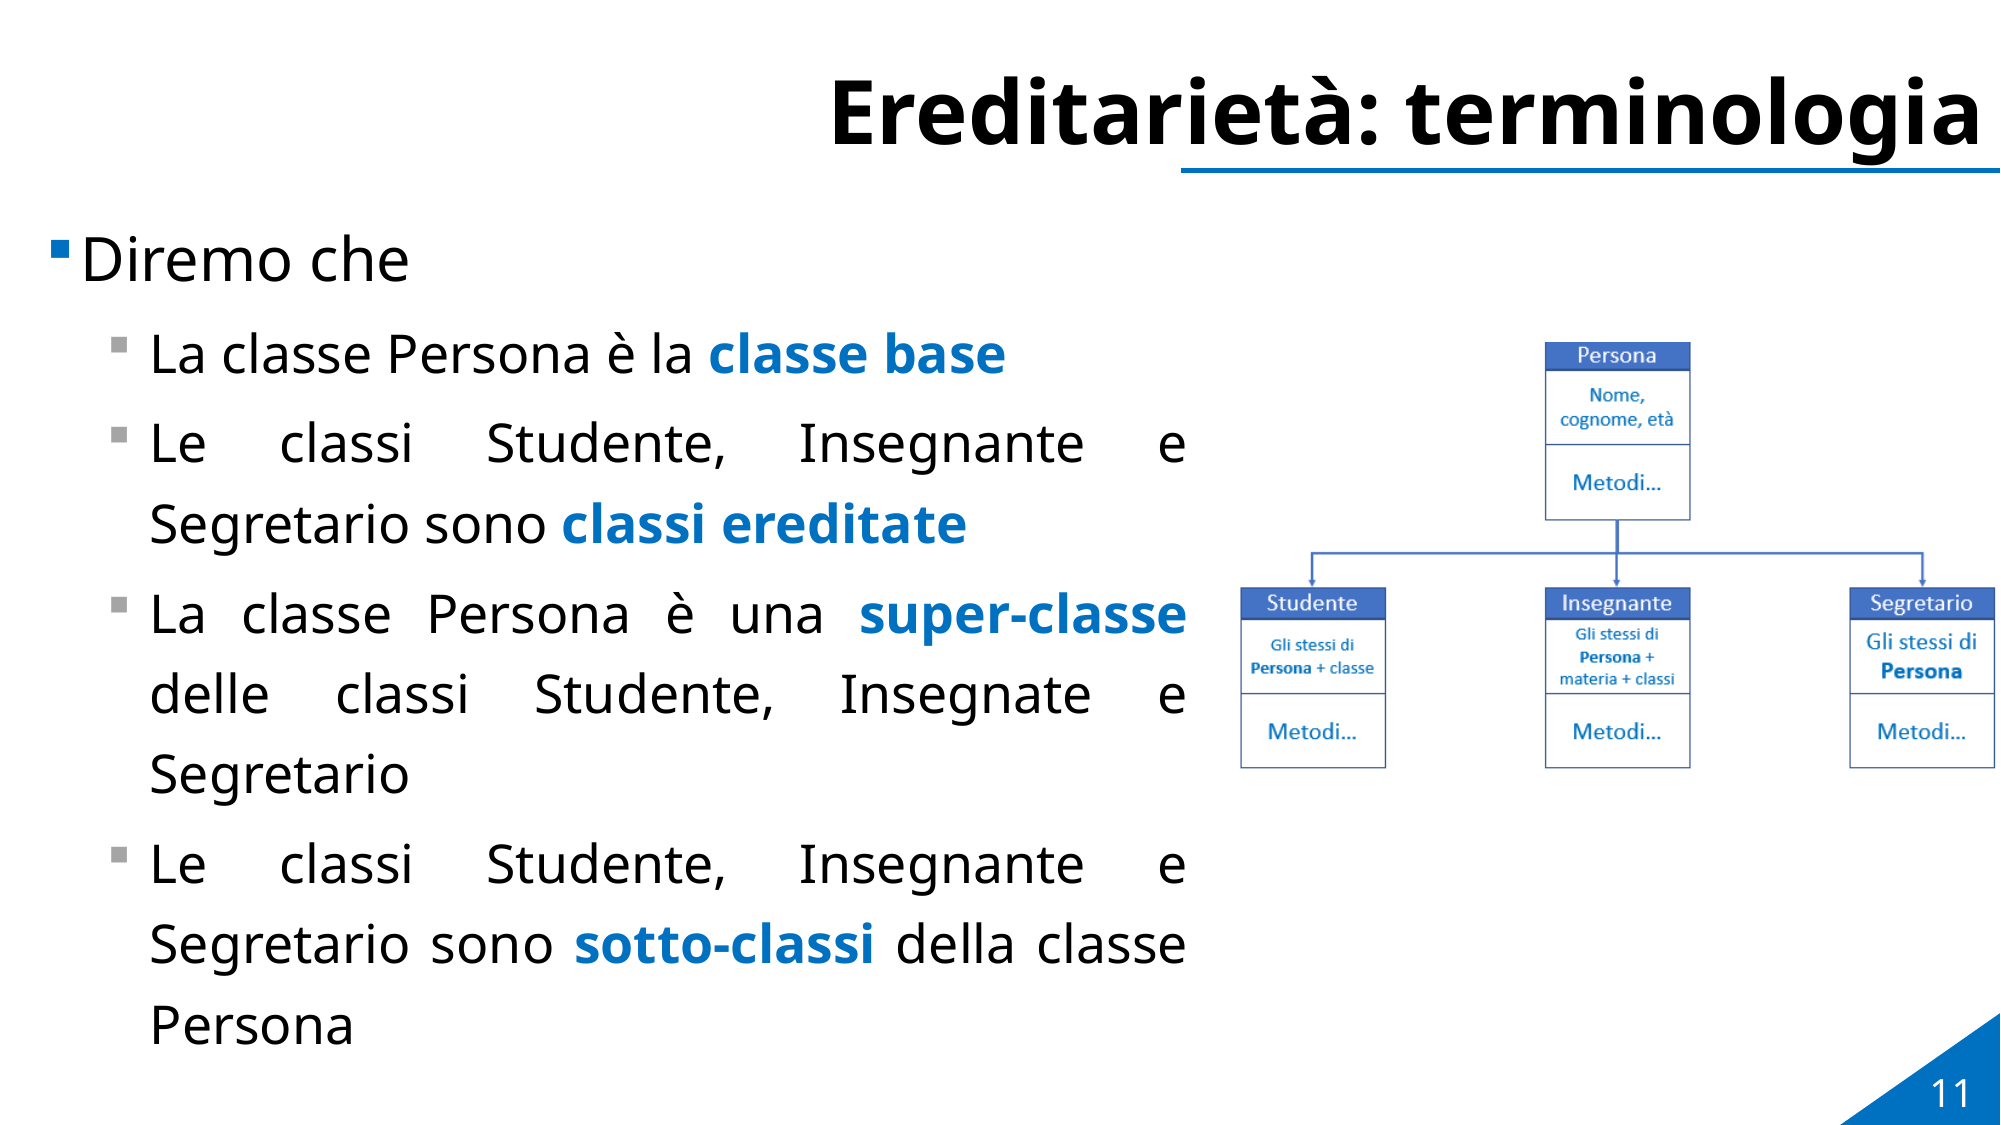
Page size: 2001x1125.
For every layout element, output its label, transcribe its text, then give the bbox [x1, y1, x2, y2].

title Ereditarietà: terminologia [0, 59, 2000, 171]
picture [1203, 342, 2000, 783]
slide_number 11 [1538, 1065, 1989, 1125]
list Diremo che La classe Persona è la classe base Le classi Studente, Insegnante e Segretario sono classi ereditate La classe Persona è una super-classe delle classi Studente, Insegnate e Segretario Le classi Studente, Insegnante e Segretario sono sotto-classi della classe Persona [31, 194, 1204, 1066]
